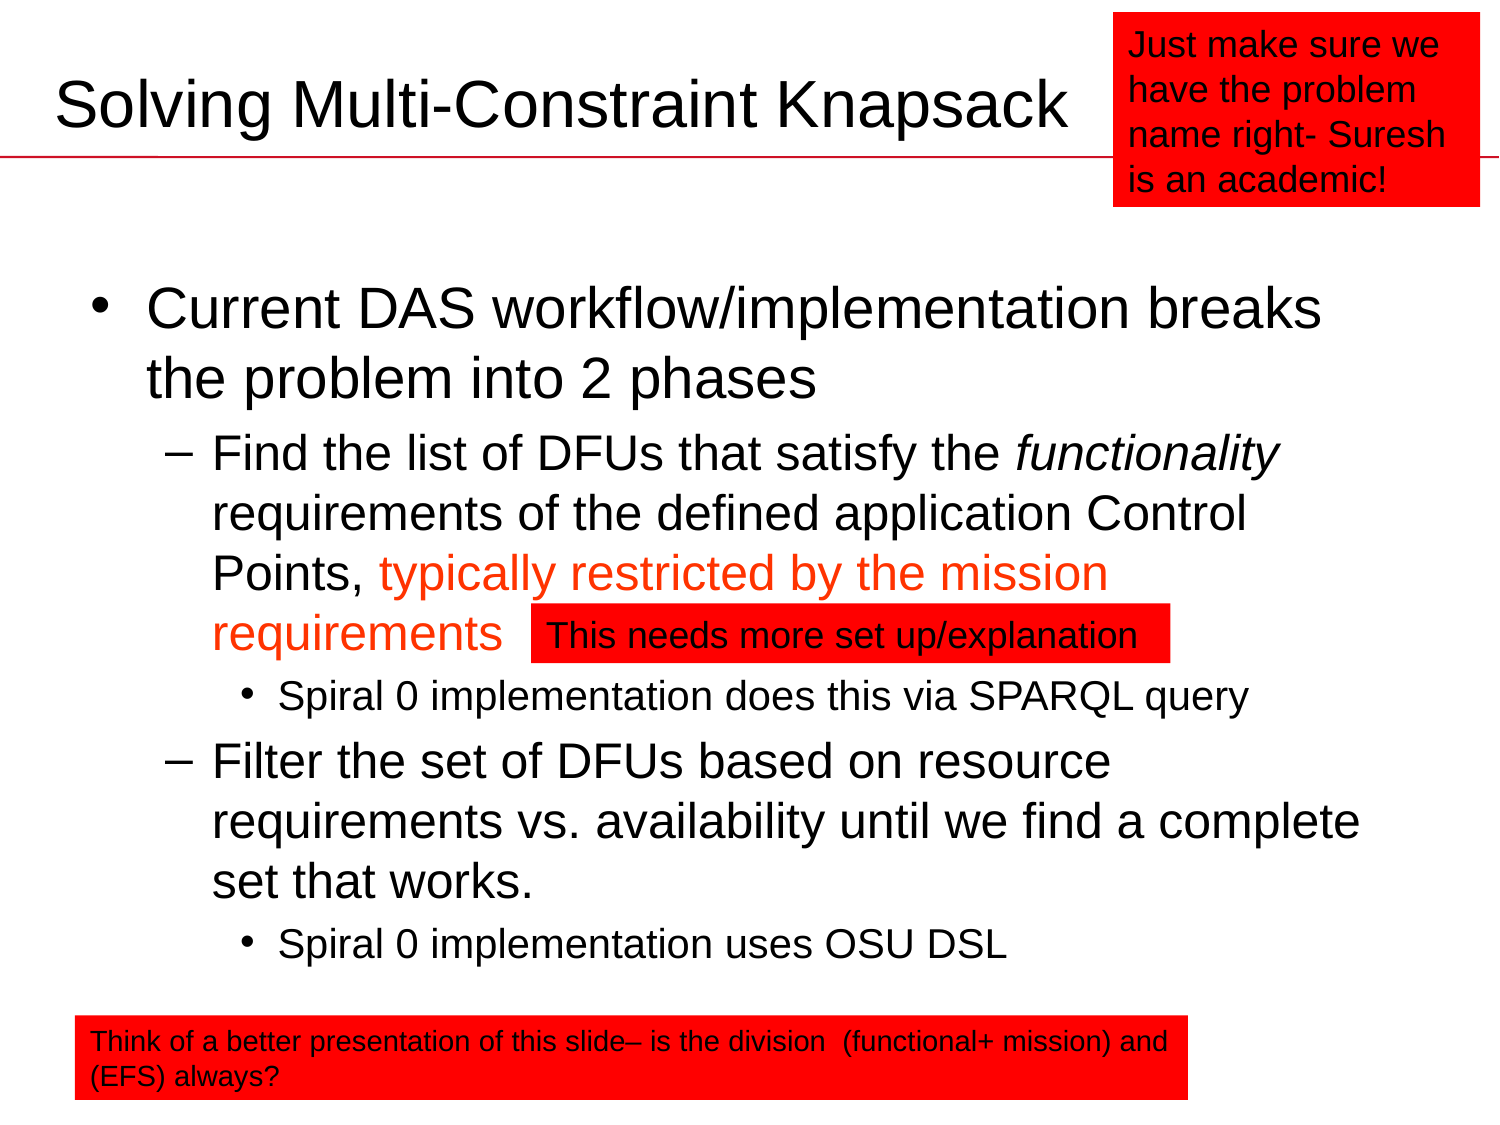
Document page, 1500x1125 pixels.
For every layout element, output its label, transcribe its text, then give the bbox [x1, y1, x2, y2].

text_box This needs more set up/explanation [531, 603, 1171, 664]
title Solving Multi-Constraint Knapsack [39, 44, 1113, 158]
list Current DAS workflow/implementation breaks the problem into 2 phases Find the list of DFUs that satisfy the functionality requirements of the defined application Control Points, typically restricted by the mission requirements Spiral 0 implementation does this via SPARQL query Filter the set of DFUs based on resource requirements vs. availability until we find a complete set that works. Spiral 0 implementation uses OSU DSL [74, 262, 1426, 1006]
slide_number 51 [42, 1056, 251, 1116]
text_box Think of a better presentation of this slide– is the division (functional+ mission) and (EFS) always? [74, 1015, 1188, 1100]
text_box Just make sure we have the problem name right- Suresh is an academic! [1113, 12, 1481, 207]
